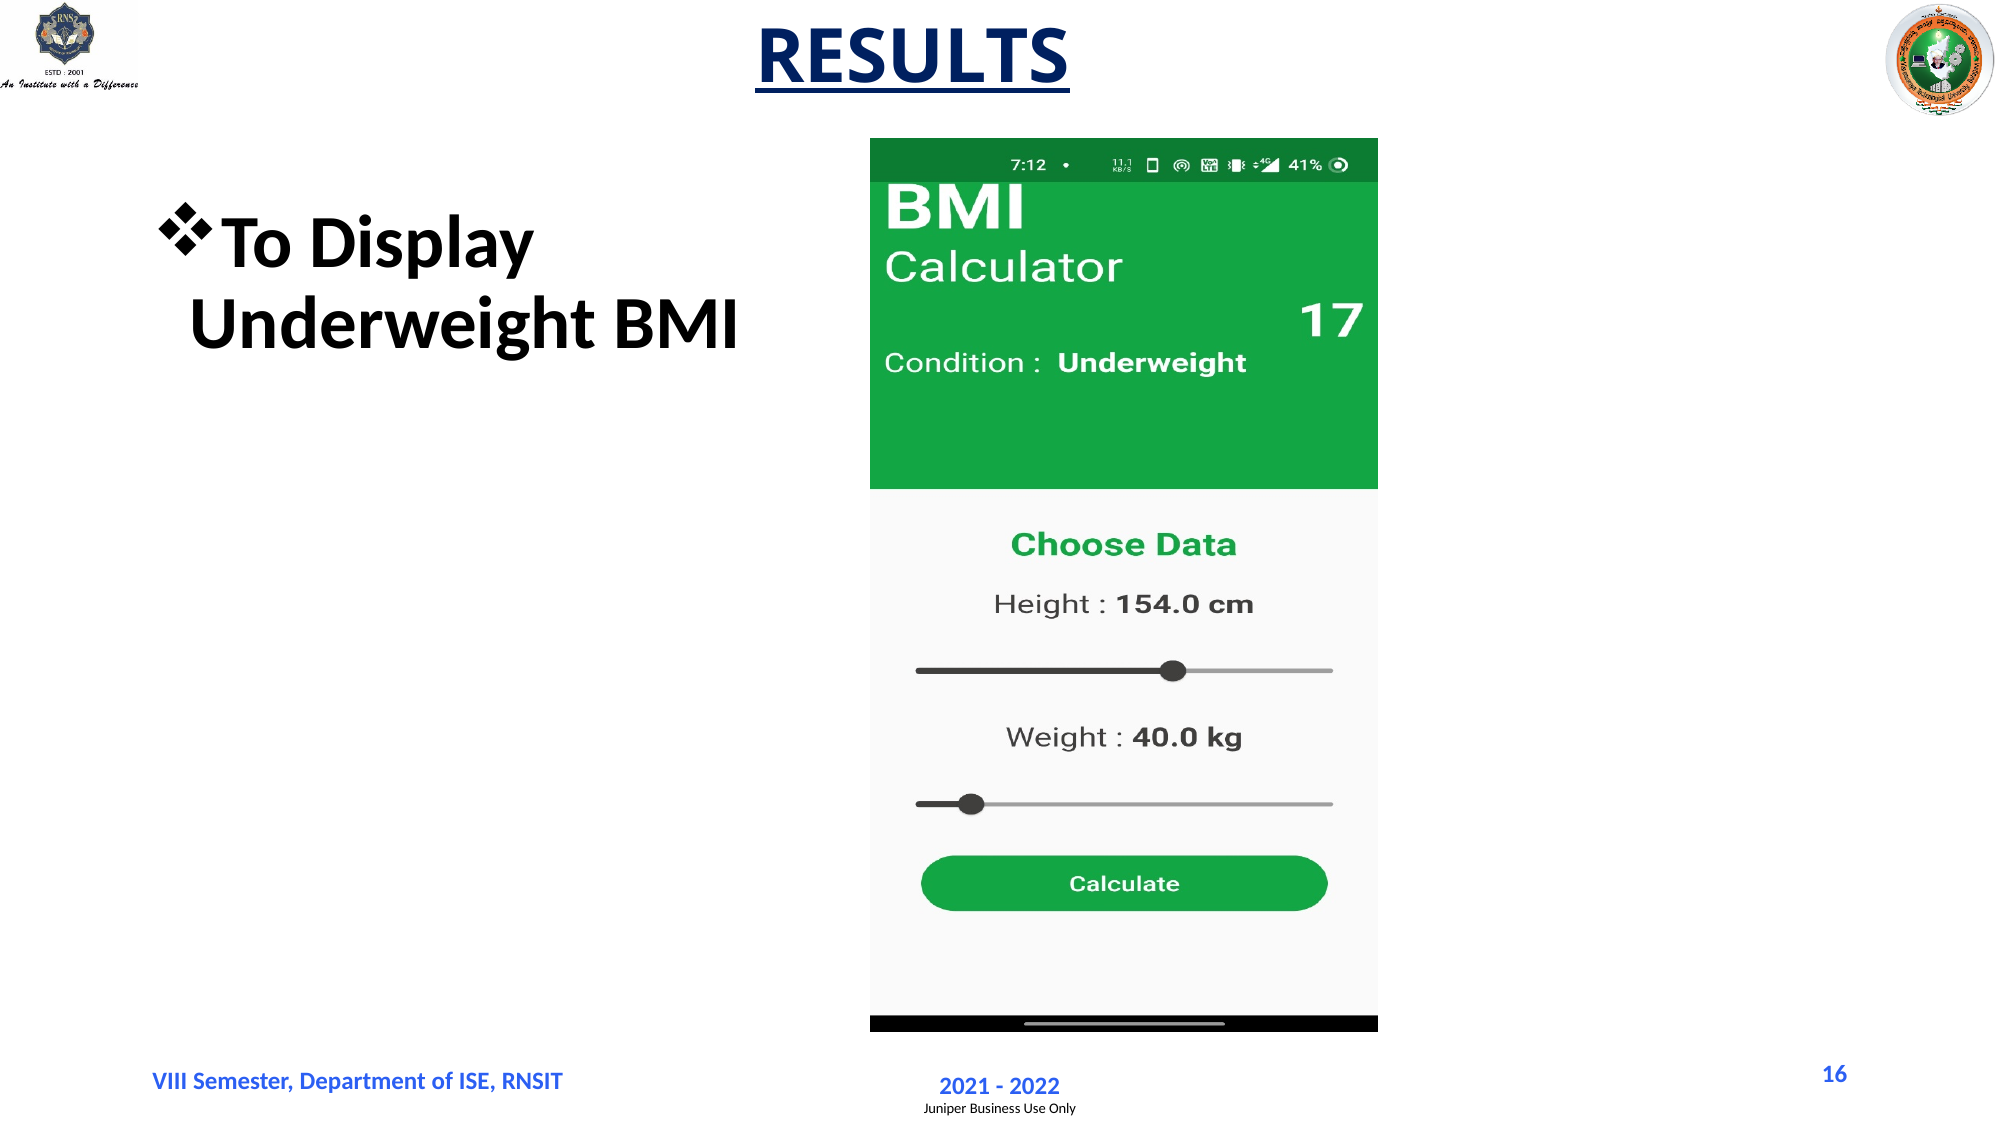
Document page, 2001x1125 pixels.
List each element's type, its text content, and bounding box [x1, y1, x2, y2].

picture [0, 0, 138, 90]
slide_number VIII Semester, Department of ISE, RNSIT [137, 1049, 663, 1110]
picture [870, 138, 1378, 1033]
slide_number 16 [1412, 1042, 1863, 1103]
text_box RESULTS [740, 0, 1205, 105]
footer 2021 - 2022 [662, 1054, 1338, 1115]
picture [1882, 2, 1997, 117]
list To Display Underweight BMI [137, 195, 835, 409]
